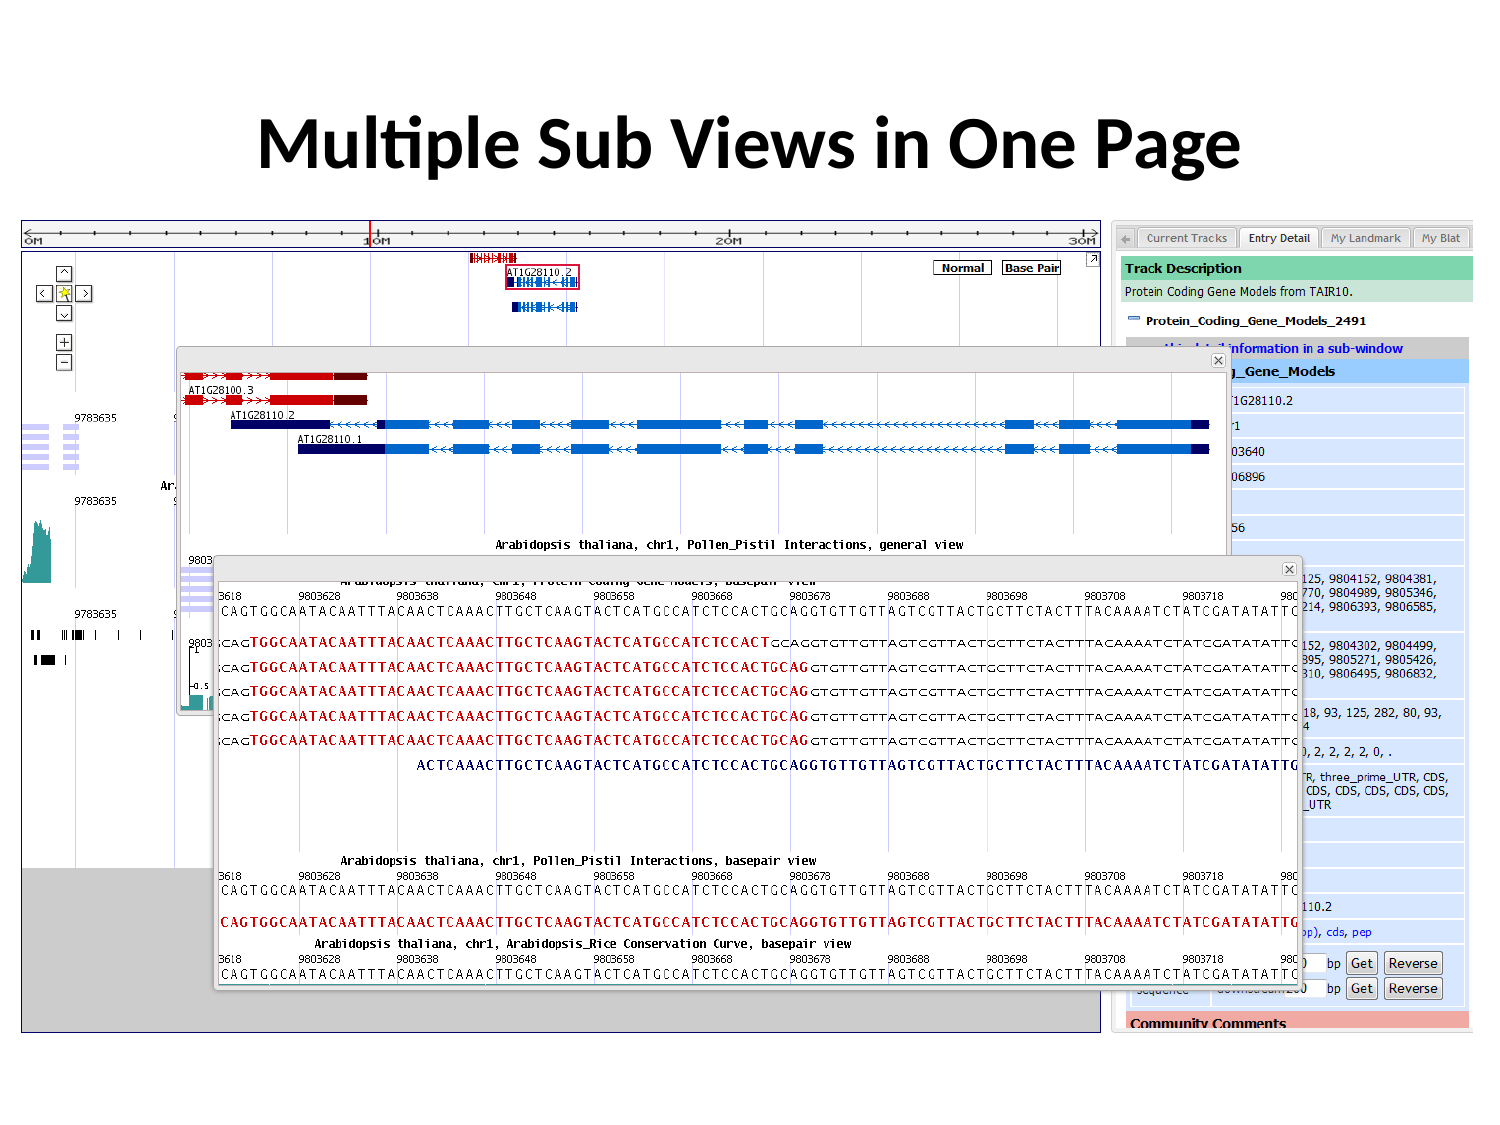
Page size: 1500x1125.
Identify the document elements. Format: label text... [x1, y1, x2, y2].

title Multiple Sub Views in One Page [75, 45, 1425, 215]
picture [17, 216, 1473, 1036]
